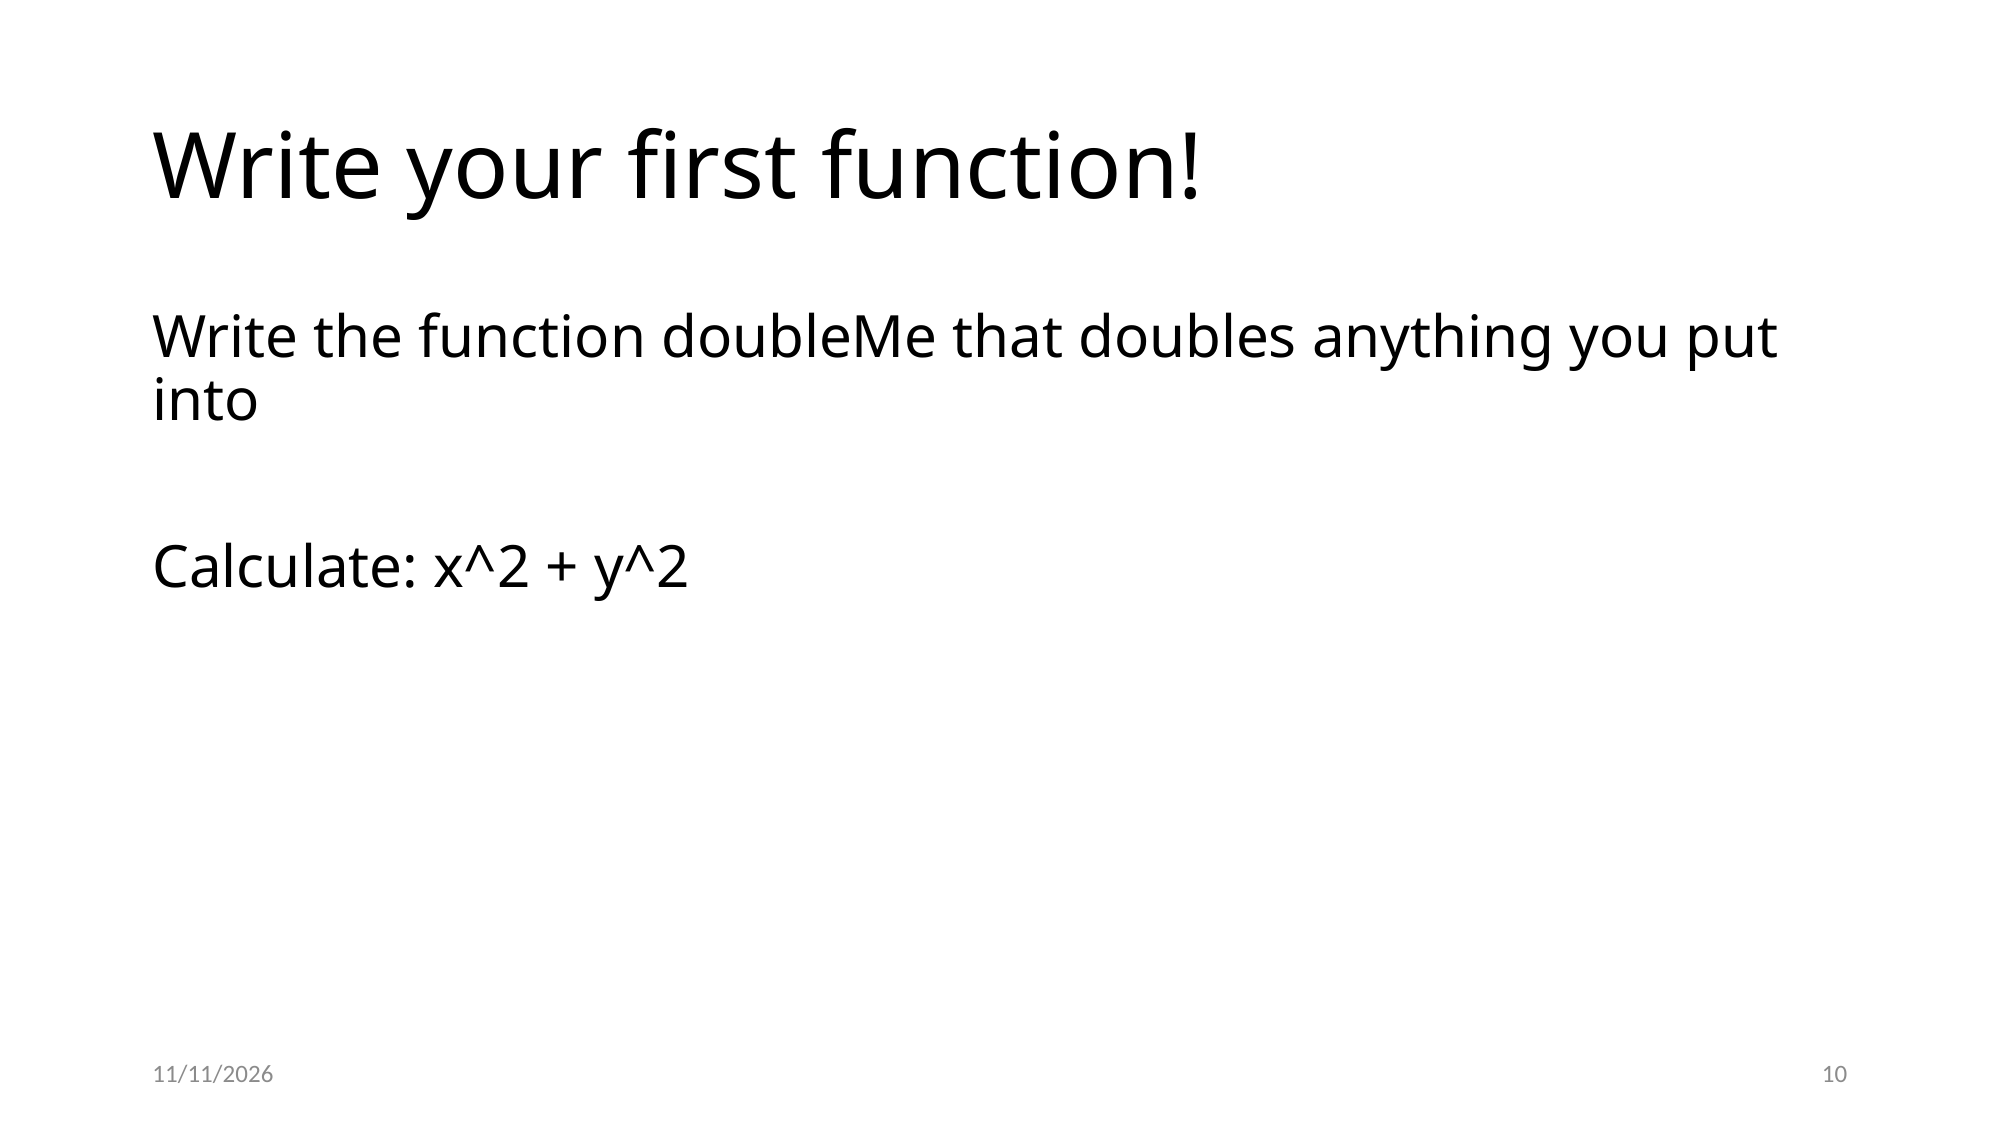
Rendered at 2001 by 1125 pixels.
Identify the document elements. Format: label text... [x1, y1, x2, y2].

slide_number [137, 1042, 588, 1103]
title Write your first function! [137, 59, 1863, 278]
slide_number 10 [1412, 1042, 1863, 1103]
list Write the function doubleMe that doubles anything you put into Calculate: x^2 + y^2 [137, 299, 1863, 1014]
